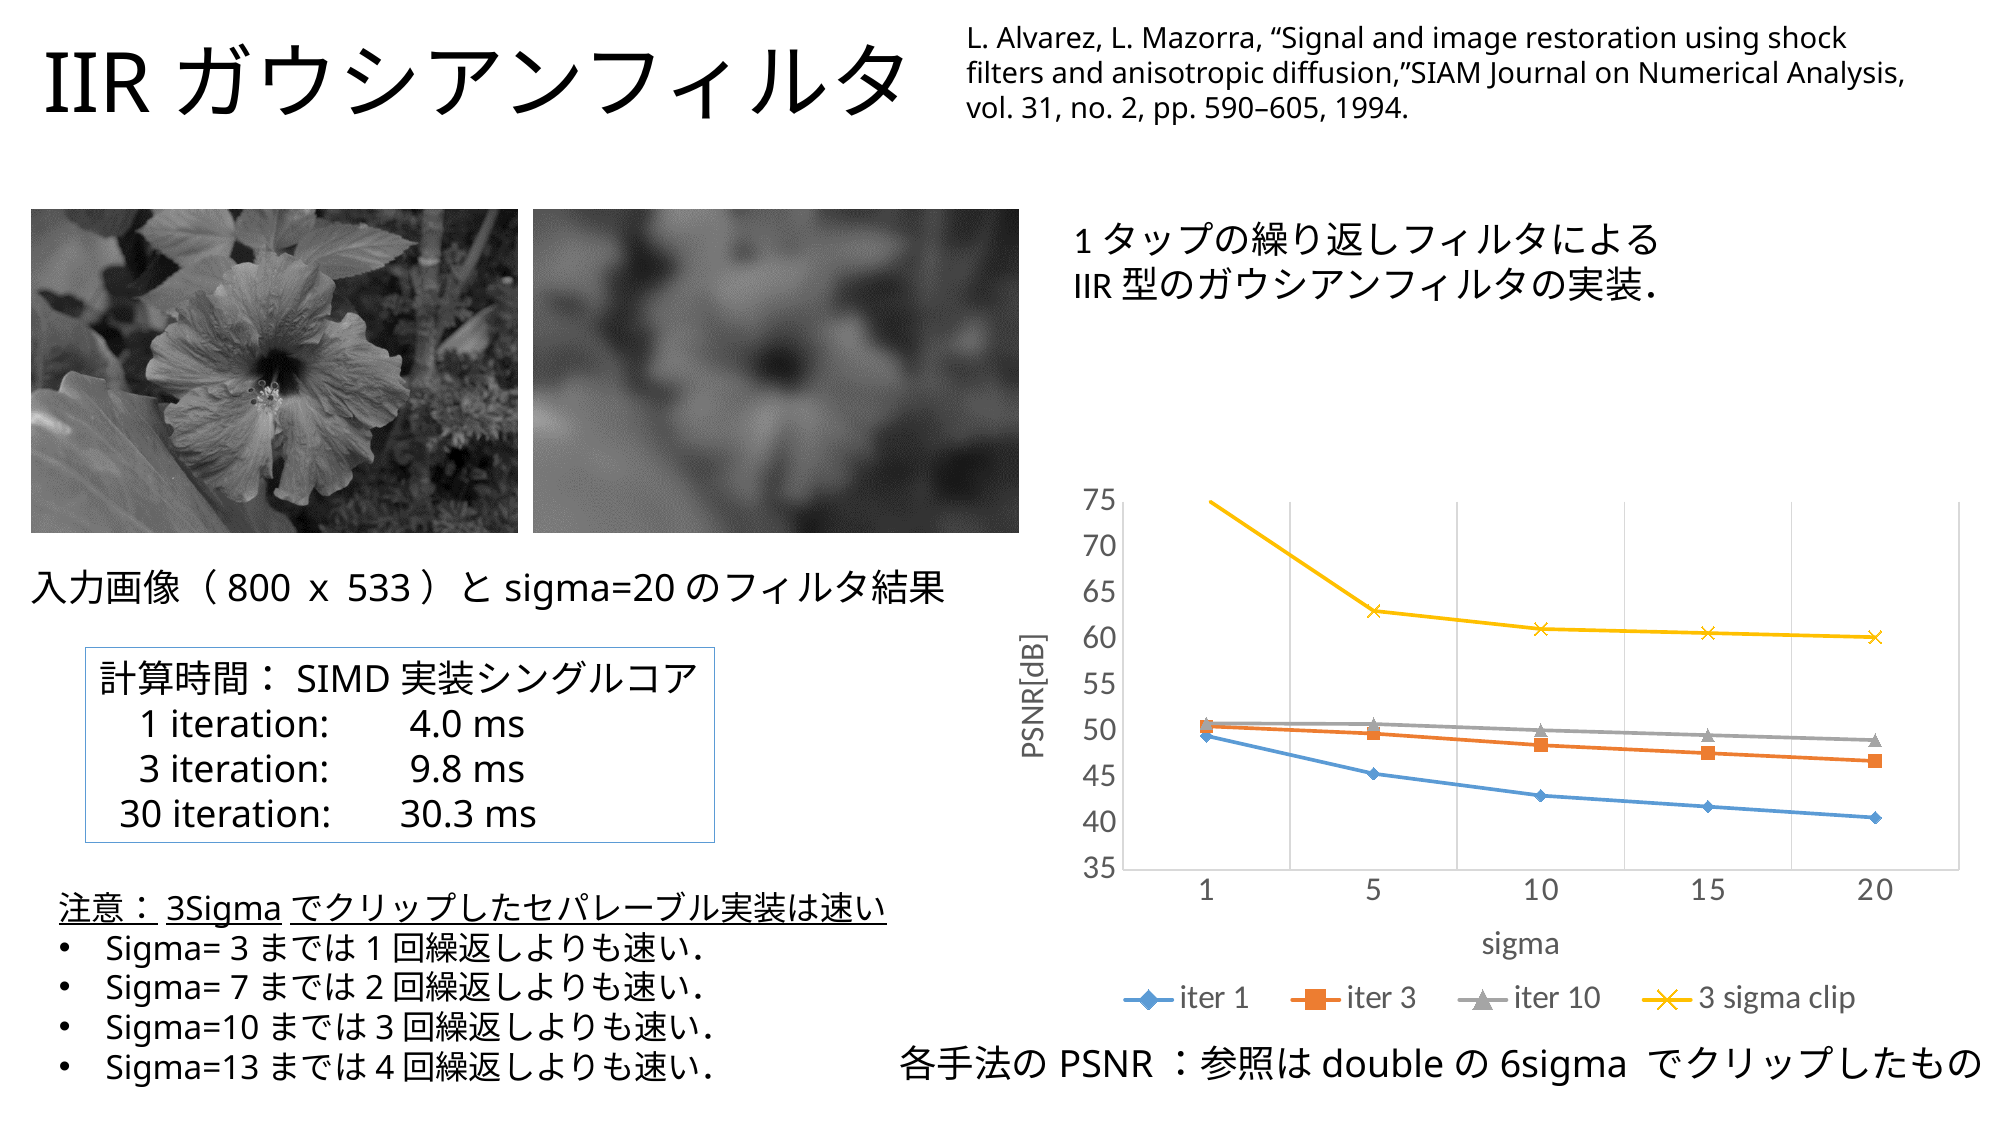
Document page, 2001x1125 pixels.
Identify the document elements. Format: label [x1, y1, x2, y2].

text_box [22, 12, 1992, 1097]
